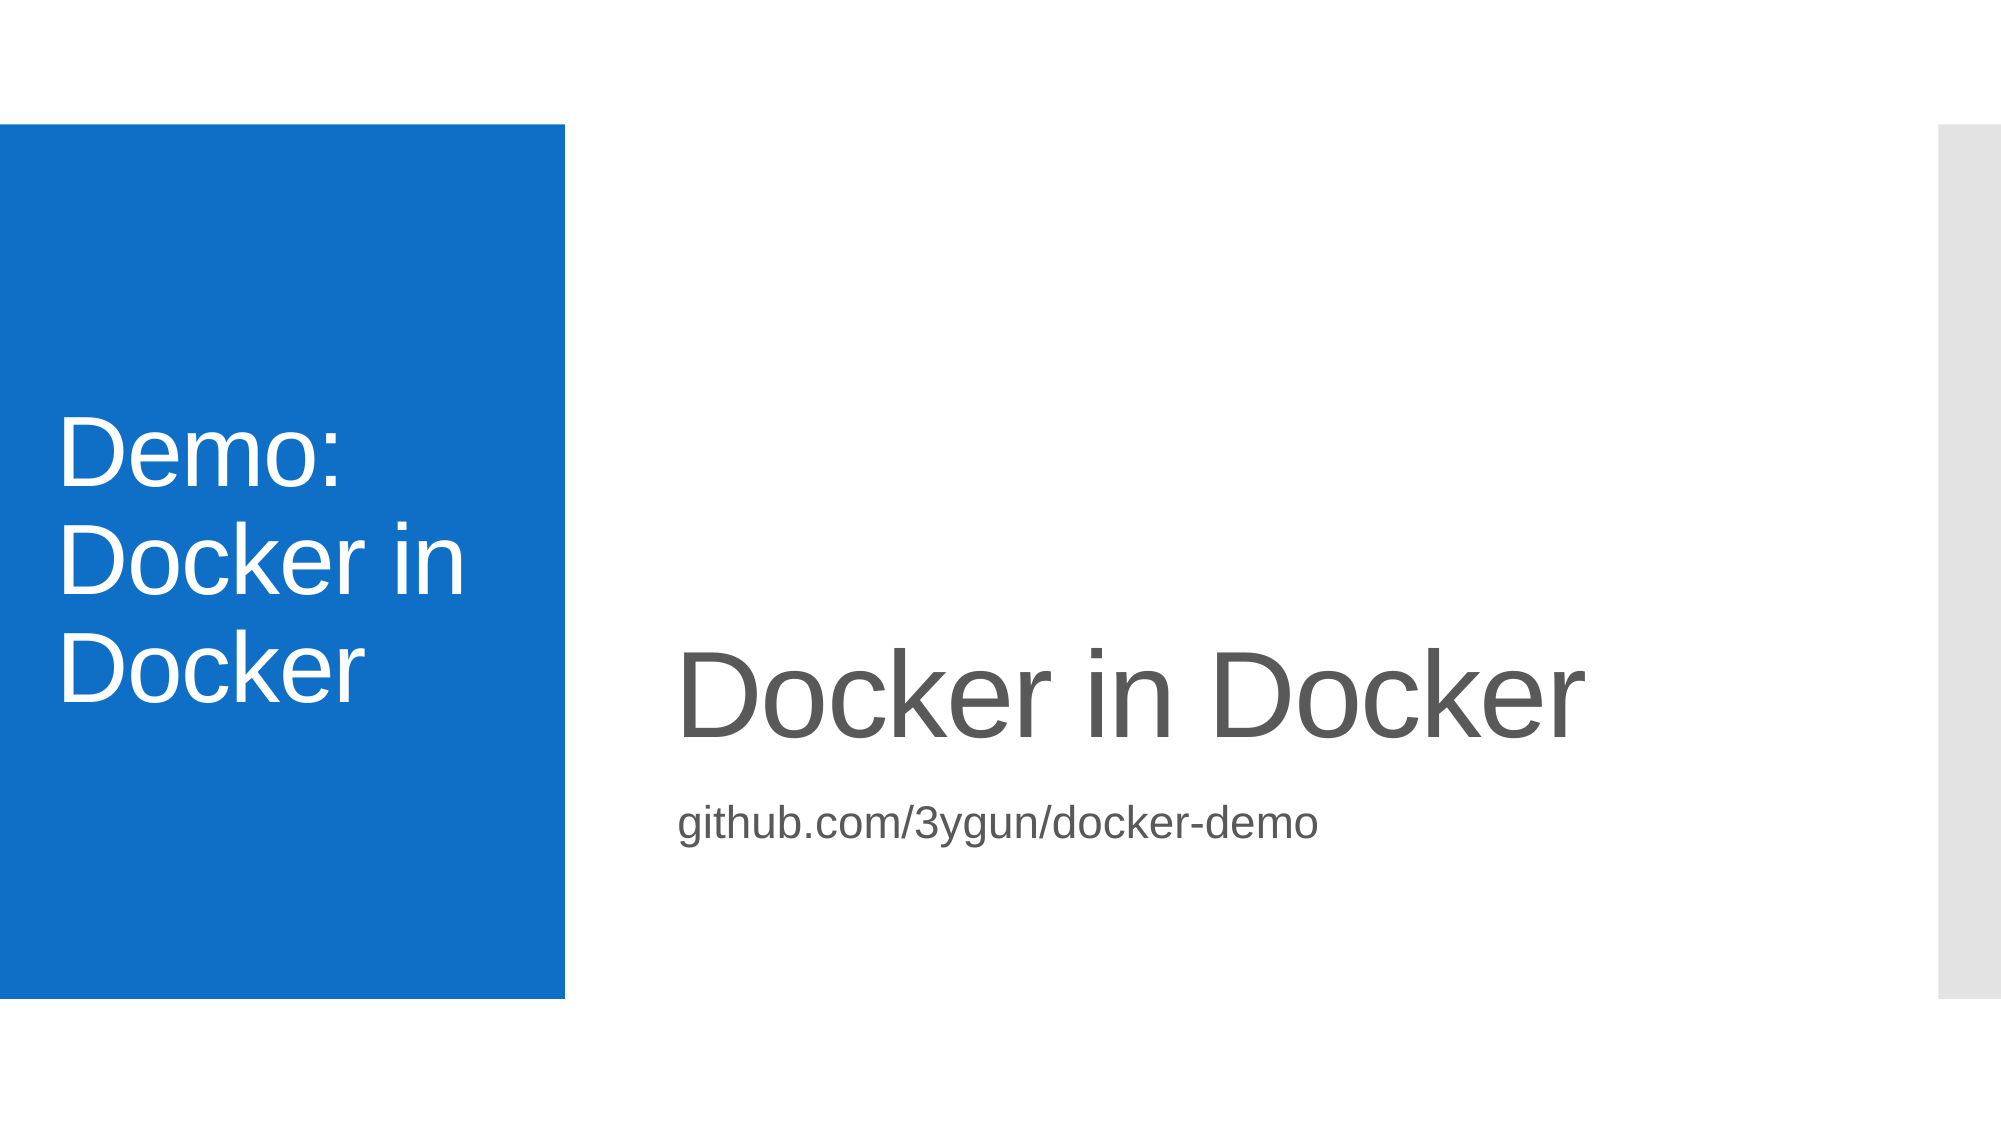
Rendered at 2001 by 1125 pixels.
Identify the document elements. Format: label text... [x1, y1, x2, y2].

text_box github.com/3ygun/docker-demo [662, 791, 1863, 942]
title Demo: Docker in Docker [41, 184, 525, 940]
text_box Docker in Docker [659, 237, 1860, 772]
